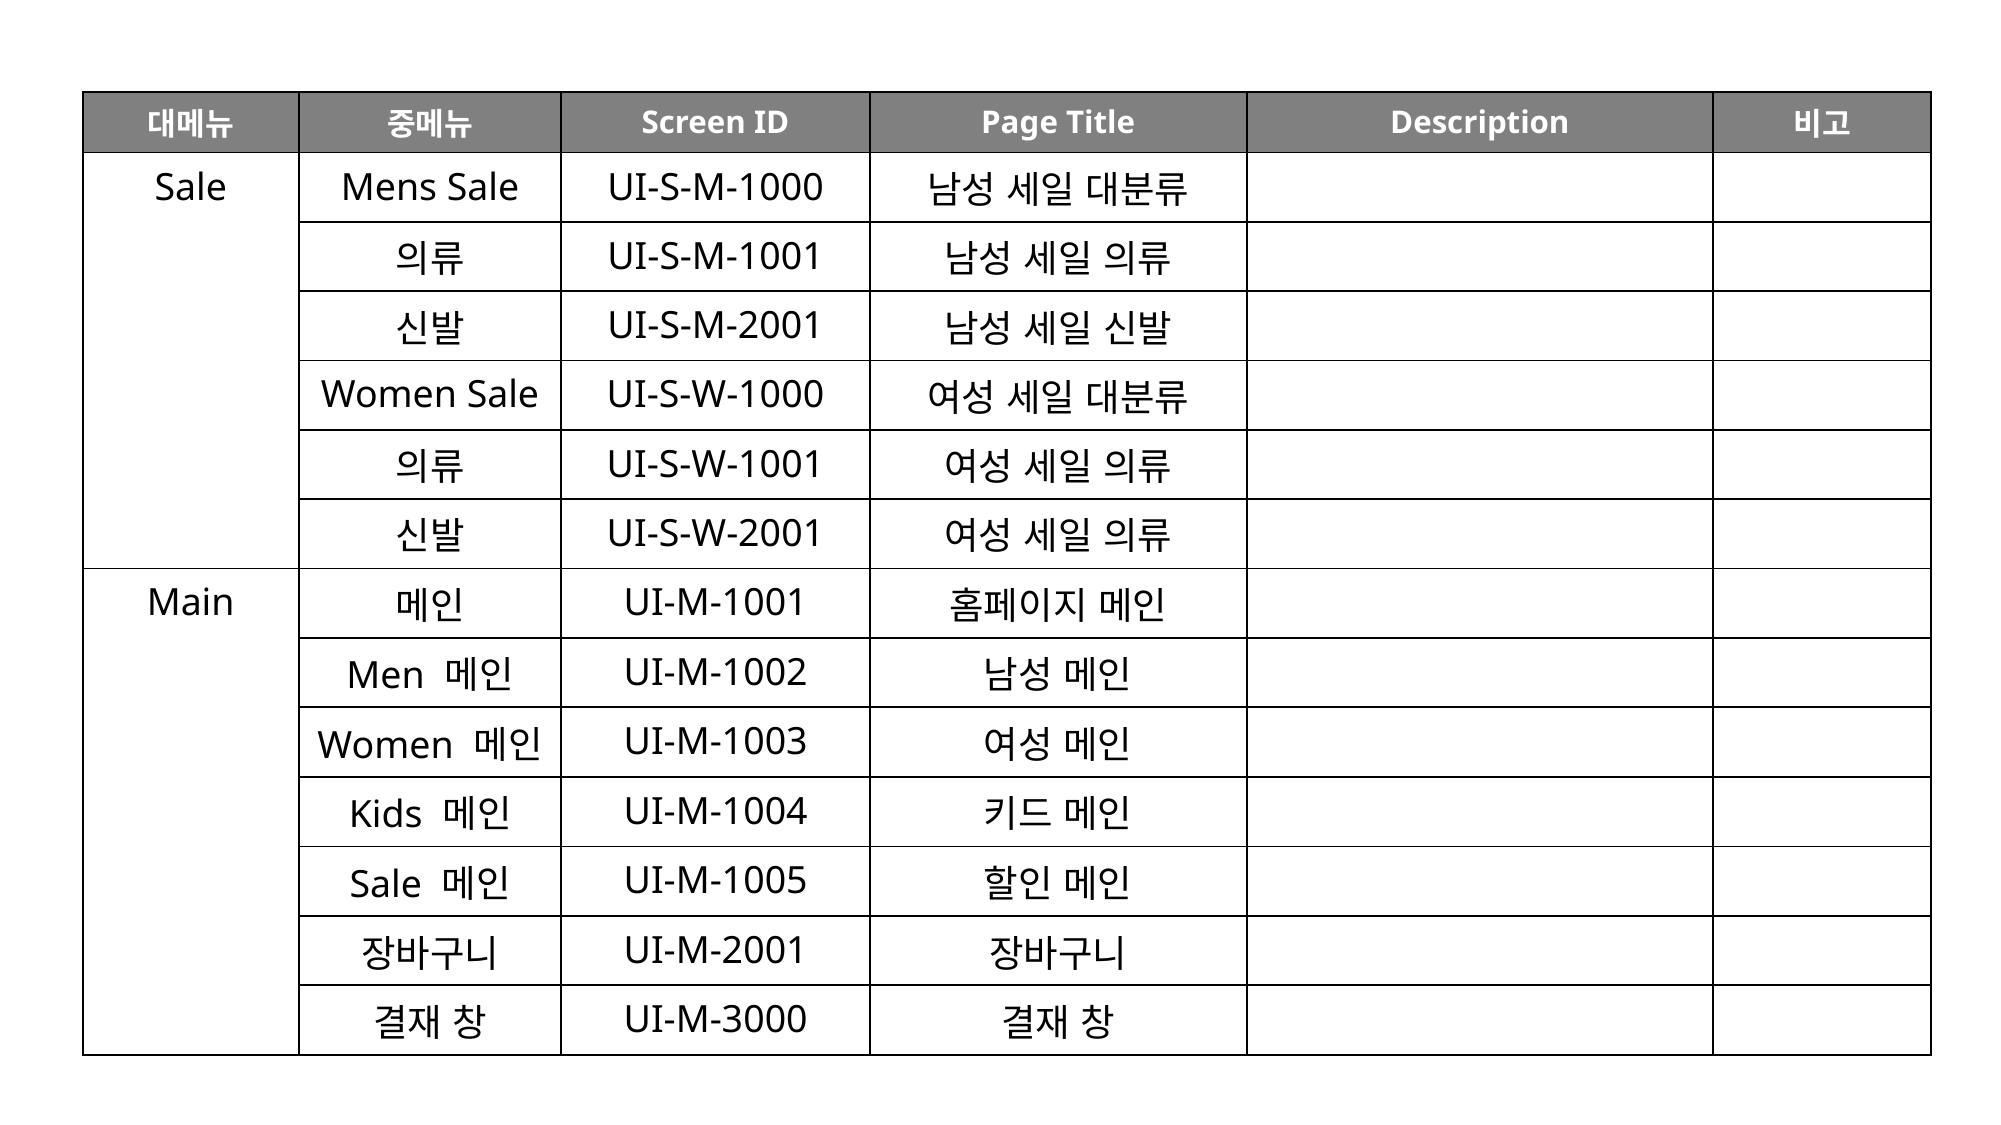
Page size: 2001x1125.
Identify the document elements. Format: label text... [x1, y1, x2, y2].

table_cell UI-M-3000 [562, 986, 869, 1054]
table_header Screen ID [562, 93, 869, 152]
table_cell [1248, 778, 1712, 846]
table_cell [1248, 223, 1712, 290]
table_cell [1714, 917, 1930, 984]
table_cell [1714, 569, 1930, 637]
table_header Description [1248, 93, 1712, 152]
table_cell 결재 창 [871, 986, 1246, 1054]
table_cell [1714, 778, 1930, 846]
table_header 대메뉴 [84, 93, 298, 152]
table_cell [1248, 431, 1712, 498]
table_cell Main [84, 569, 298, 1054]
table_cell 신발 [300, 292, 560, 360]
table_cell UI-M-2001 [562, 917, 869, 984]
table_cell [1714, 708, 1930, 776]
table_cell 신발 [300, 500, 560, 568]
table_cell Men 메인 [300, 639, 560, 706]
table_cell 결재 창 [300, 986, 560, 1054]
table_cell [1248, 569, 1712, 637]
table_cell UI-M-1005 [562, 847, 869, 915]
table_cell 여성 세일 대분류 [871, 361, 1246, 429]
table_header Page Title [871, 93, 1246, 152]
table_cell 할인 메인 [871, 847, 1246, 915]
table_cell [1248, 292, 1712, 360]
table_cell Women Sale [300, 361, 560, 429]
table_cell [1714, 223, 1930, 290]
table_cell UI-S-W-1001 [562, 431, 869, 498]
table_cell 메인 [300, 569, 560, 637]
table_header 중메뉴 [300, 93, 560, 152]
table_cell UI-M-1004 [562, 778, 869, 846]
table_cell Sale [84, 153, 298, 568]
table_cell 남성 메인 [871, 639, 1246, 706]
table_cell UI-M-1001 [562, 569, 869, 637]
table_cell UI-S-W-1000 [562, 361, 869, 429]
table_cell [1248, 708, 1712, 776]
table_cell Kids 메인 [300, 778, 560, 846]
table_cell [1714, 153, 1930, 221]
table_cell UI-S-M-2001 [562, 292, 869, 360]
table_cell 여성 세일 의류 [871, 500, 1246, 568]
table_cell [1714, 639, 1930, 706]
table_cell [1248, 361, 1712, 429]
table_cell 장바구니 [871, 917, 1246, 984]
table_cell [1714, 500, 1930, 568]
table_cell [1714, 361, 1930, 429]
table_cell UI-S-W-2001 [562, 500, 869, 568]
table_cell [1248, 917, 1712, 984]
table_cell 여성 세일 의류 [871, 431, 1246, 498]
table_cell 여성 메인 [871, 708, 1246, 776]
table_cell 장바구니 [300, 917, 560, 984]
table_cell UI-M-1002 [562, 639, 869, 706]
table_cell 남성 세일 신발 [871, 292, 1246, 360]
table_cell [1714, 431, 1930, 498]
table_cell [1714, 986, 1930, 1054]
table_cell [1248, 847, 1712, 915]
table_cell [1248, 639, 1712, 706]
table_cell 의류 [300, 223, 560, 290]
table_cell [1714, 847, 1930, 915]
table_cell [1248, 153, 1712, 221]
table_cell UI-S-M-1000 [562, 153, 869, 221]
table_cell UI-M-1003 [562, 708, 869, 776]
table_cell Mens Sale [300, 153, 560, 221]
table_cell 남성 세일 대분류 [871, 153, 1246, 221]
table_cell 남성 세일 의류 [871, 223, 1246, 290]
table_cell 키드 메인 [871, 778, 1246, 846]
table_cell 의류 [300, 431, 560, 498]
table_cell Women 메인 [300, 708, 560, 776]
table_header 비고 [1714, 93, 1930, 152]
table_cell [1248, 500, 1712, 568]
table_cell Sale 메인 [300, 847, 560, 915]
table_cell 홈페이지 메인 [871, 569, 1246, 637]
table_cell UI-S-M-1001 [562, 223, 869, 290]
table_cell [1714, 292, 1930, 360]
table_cell [1248, 986, 1712, 1054]
